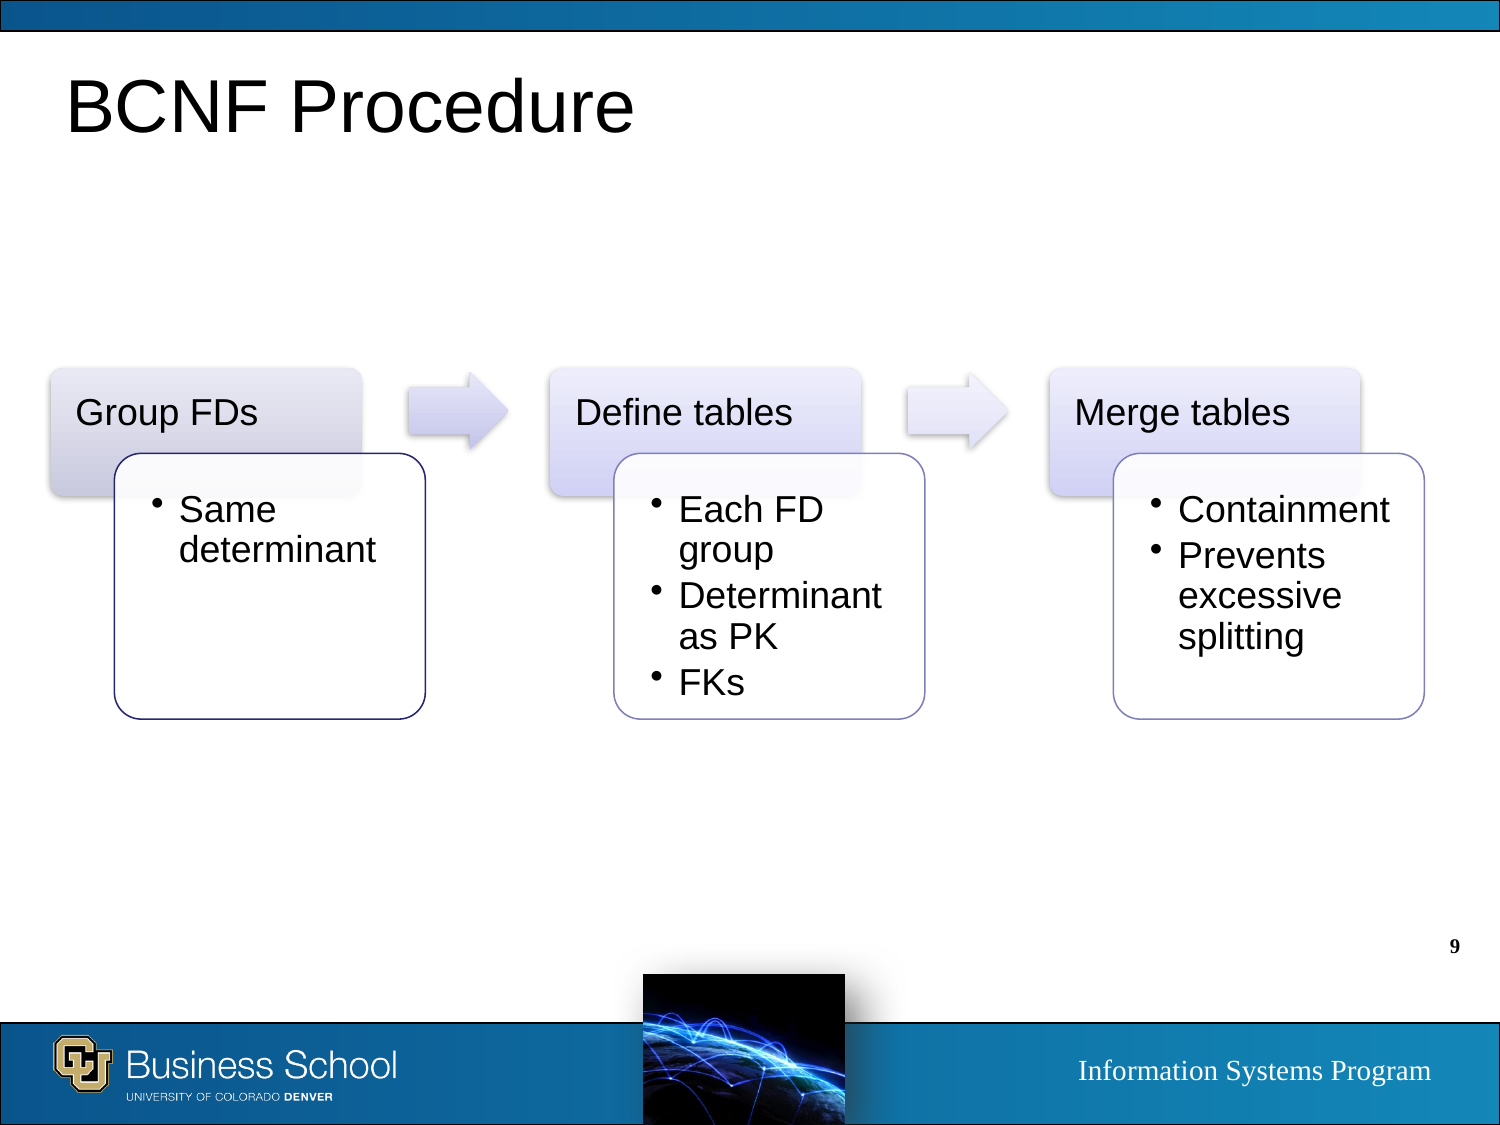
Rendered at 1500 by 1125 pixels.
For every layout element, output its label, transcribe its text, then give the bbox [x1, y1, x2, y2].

picture [53, 1034, 396, 1101]
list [49, 174, 1426, 913]
title BCNF Procedure [49, 49, 1426, 163]
picture [643, 974, 845, 1125]
